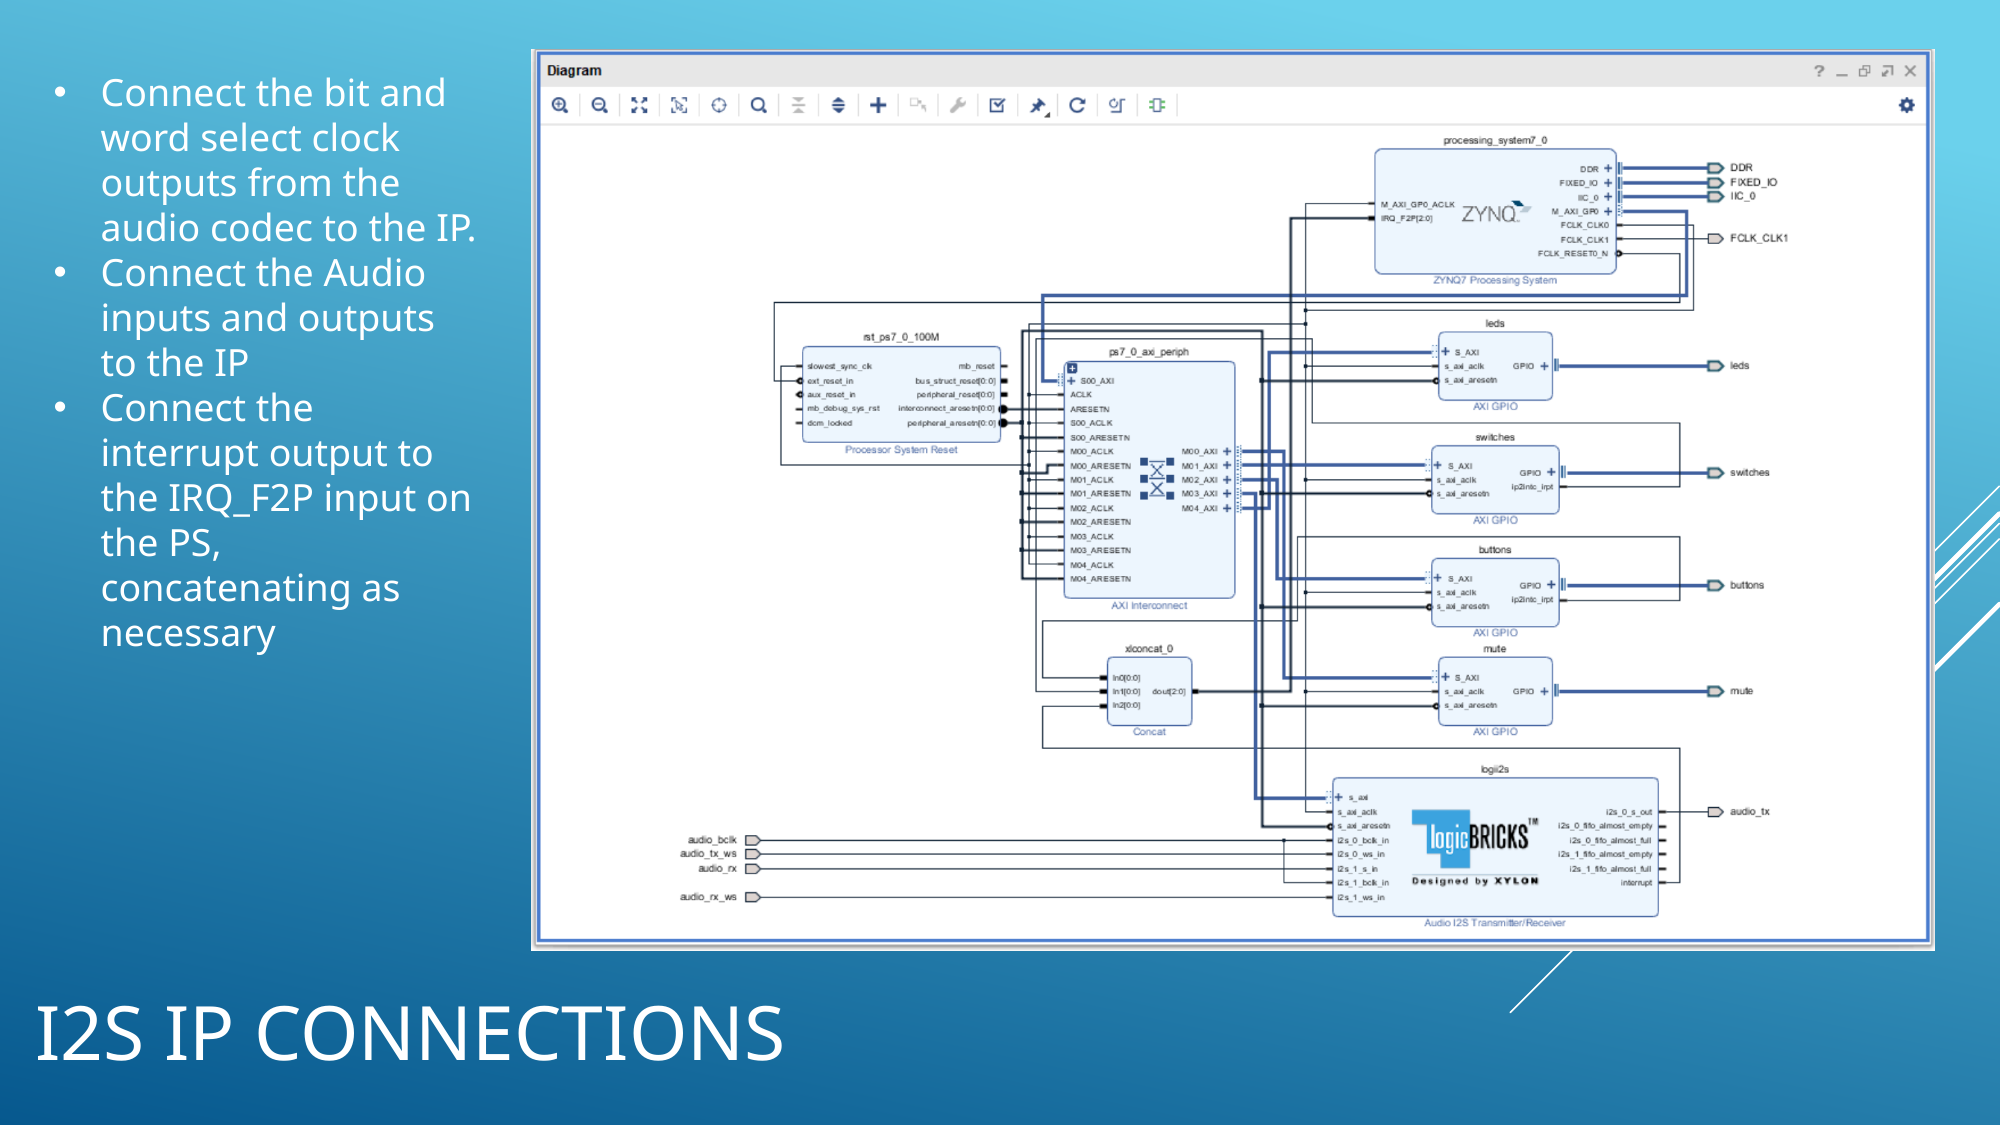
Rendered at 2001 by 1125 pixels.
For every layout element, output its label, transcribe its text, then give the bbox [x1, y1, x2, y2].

text_box Connect the bit and word select clock outputs from the audio codec to the IP. Connect the Audio inputs and outputs to the IP Connect the interrupt output to the IRQ_F2P input on the PS, concatenating as necessary [38, 61, 493, 662]
picture [531, 49, 1935, 952]
title I2S IP Connections [20, 906, 1421, 1125]
